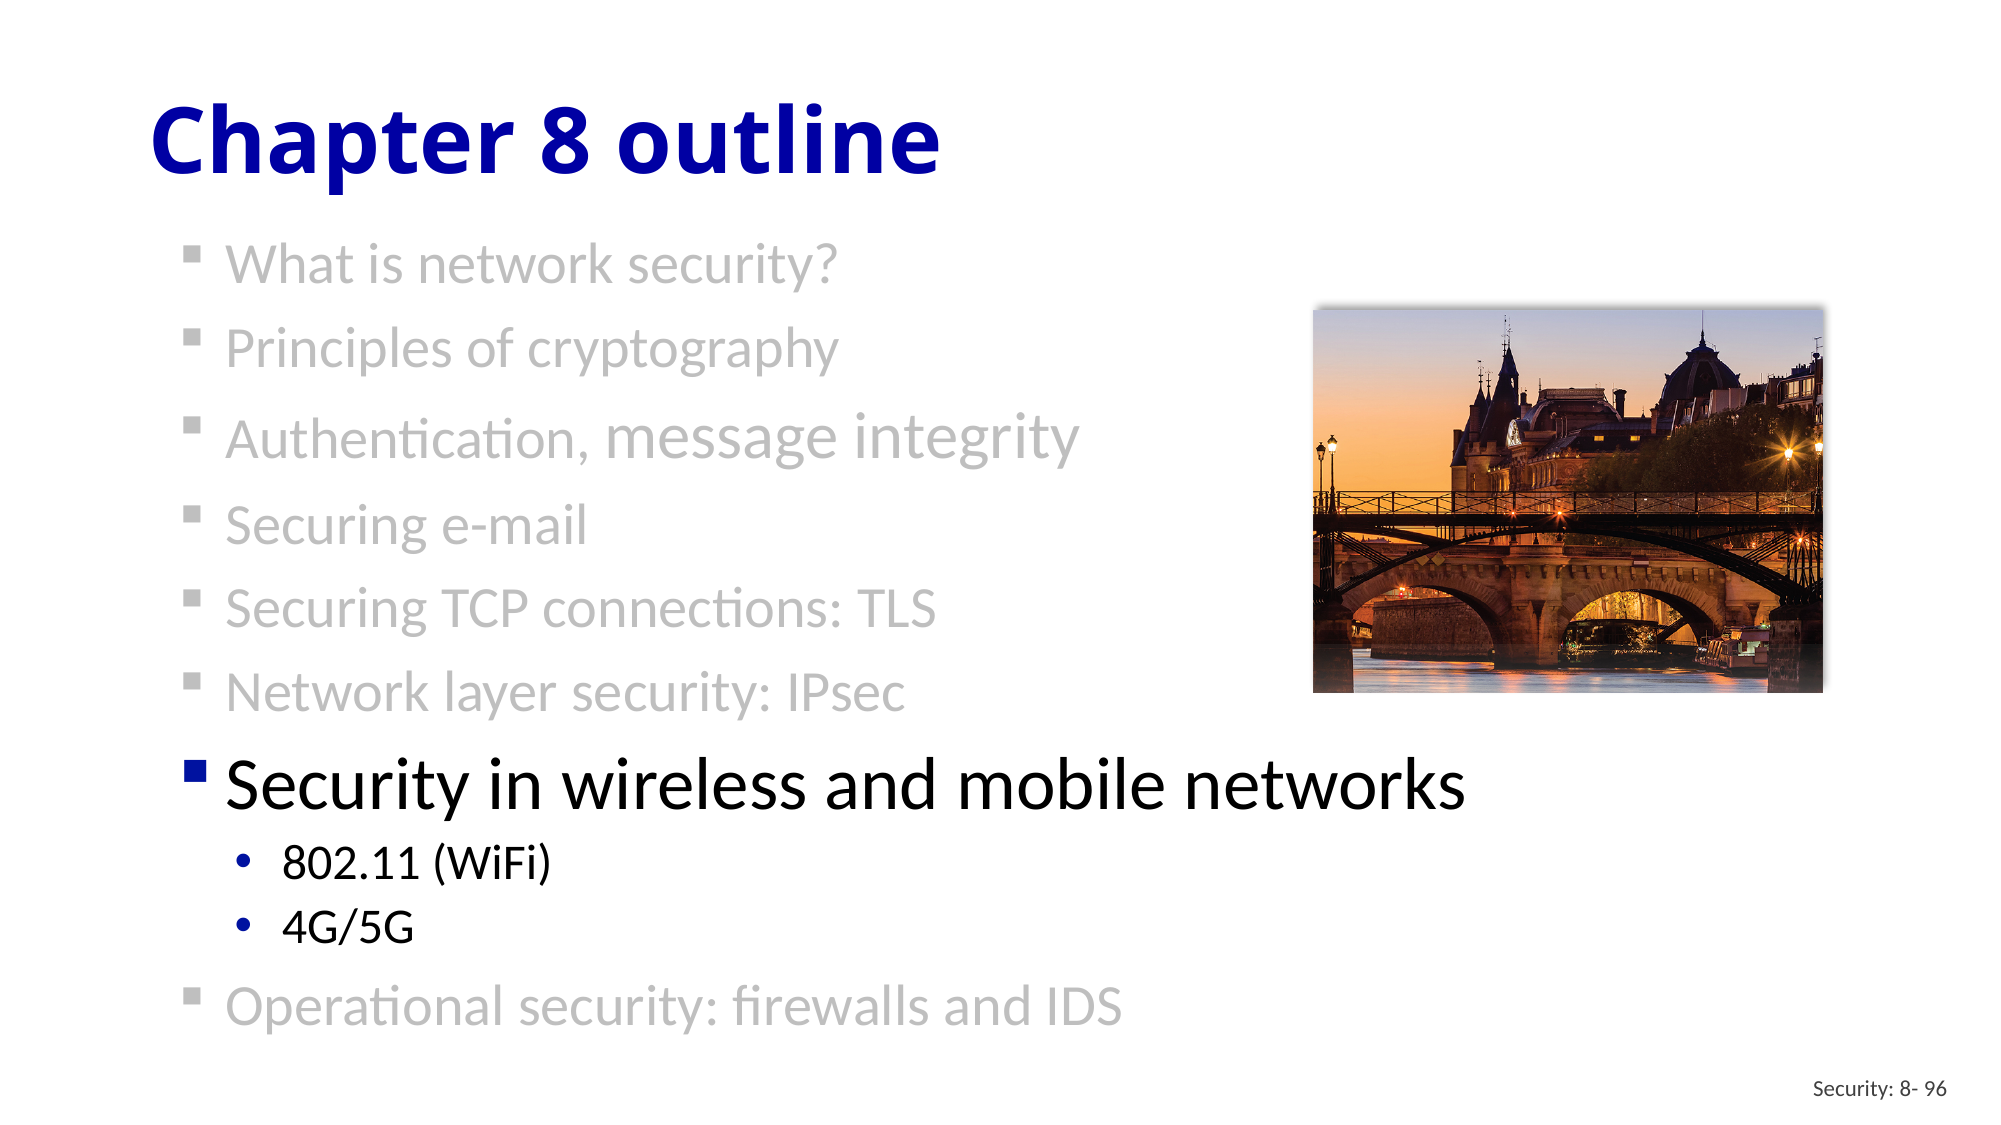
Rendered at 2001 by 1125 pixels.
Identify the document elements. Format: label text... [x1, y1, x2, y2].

slide_number Security: 8- 96 [1512, 1056, 1963, 1117]
text_box What is network security? Principles of cryptography Authentication, message integrity Securing e-mail Securing TCP connections: TLS Network layer security: IPsec Security in wireless and mobile networks 802.11 (WiFi) 4G/5G Operational security: firewalls and IDS [152, 226, 1585, 1076]
picture [1313, 310, 1823, 693]
title Chapter 8 outline [133, 70, 1859, 218]
